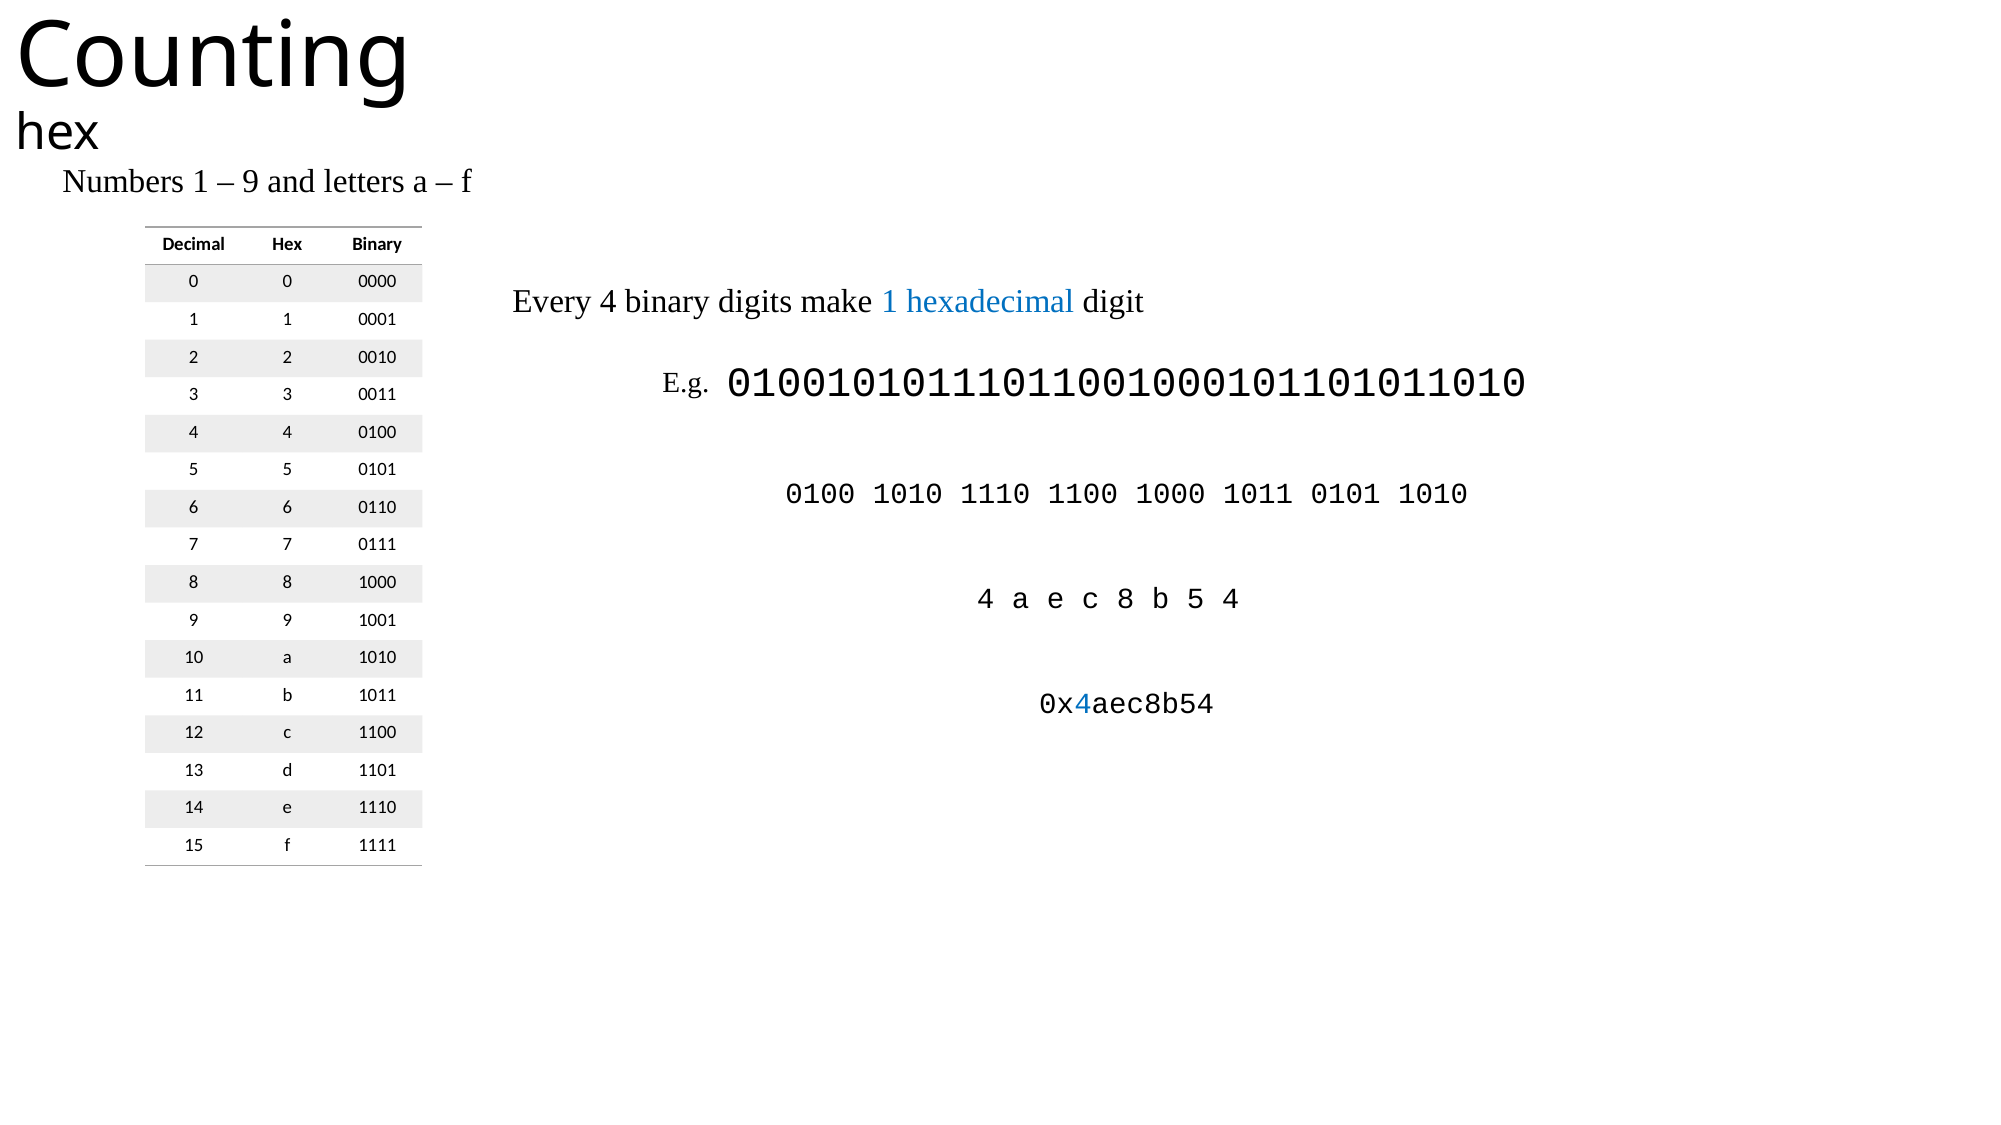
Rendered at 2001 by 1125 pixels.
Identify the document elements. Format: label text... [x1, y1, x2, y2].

table_cell 4 [242, 415, 332, 452]
table_cell 11 [145, 678, 242, 715]
text_box Numbers 1 – 9 and letters a – f Every 4 binary digits make 1 hexadecimal digit E.g. [47, 193, 1967, 407]
table_cell 0100 [332, 415, 422, 452]
table_cell 10 [145, 640, 242, 678]
table_cell 14 [145, 790, 242, 828]
table_cell 9 [242, 603, 332, 640]
table_cell 1 [242, 302, 332, 340]
table_cell 8 [145, 565, 242, 603]
table_cell 9 [145, 603, 242, 640]
table_cell 1111 [332, 828, 422, 865]
table_header Decimal [145, 228, 242, 264]
table_cell 8 [242, 565, 332, 603]
table_cell 0101 [332, 452, 422, 490]
table_cell 2 [145, 340, 242, 377]
table_cell 7 [145, 527, 242, 565]
table_cell e [242, 790, 332, 828]
table_cell 0011 [332, 377, 422, 415]
table_cell 1001 [332, 603, 422, 640]
table_cell 15 [145, 828, 242, 865]
table_cell 0 [145, 265, 242, 302]
table_cell 1100 [332, 715, 422, 753]
table_header Binary [332, 228, 422, 264]
table_cell d [242, 753, 332, 790]
table_cell 1000 [332, 565, 422, 603]
text_box 01001010111011001000101101011010 0100 1010 1110 1100 1000 1011 0101 1010 4 a e c 8 b 5 4 0x4aec8b54 [711, 347, 1542, 727]
table_cell 1011 [332, 678, 422, 715]
table_cell 5 [145, 452, 242, 490]
table_cell b [242, 678, 332, 715]
table_cell 0010 [332, 340, 422, 377]
table_cell 1 [145, 302, 242, 340]
table_cell 13 [145, 753, 242, 790]
text_box Counting hex [0, 0, 2000, 193]
table_cell 1010 [332, 640, 422, 678]
table_cell 2 [242, 340, 332, 377]
table_cell c [242, 715, 332, 753]
table_cell 3 [145, 377, 242, 415]
table_cell 7 [242, 527, 332, 565]
table_cell 12 [145, 715, 242, 753]
table_cell 3 [242, 377, 332, 415]
table_cell 6 [145, 490, 242, 527]
table_cell f [242, 828, 332, 865]
table_cell 6 [242, 490, 332, 527]
table_header Hex [242, 228, 332, 264]
table_cell 4 [145, 415, 242, 452]
table_cell 0 [242, 265, 332, 302]
table_cell 1110 [332, 790, 422, 828]
table_cell 0001 [332, 302, 422, 340]
table_cell 0111 [332, 527, 422, 565]
table_cell 0110 [332, 490, 422, 527]
table_cell 5 [242, 452, 332, 490]
table_cell 1101 [332, 753, 422, 790]
table_cell a [242, 640, 332, 678]
table_cell 0000 [332, 265, 422, 302]
